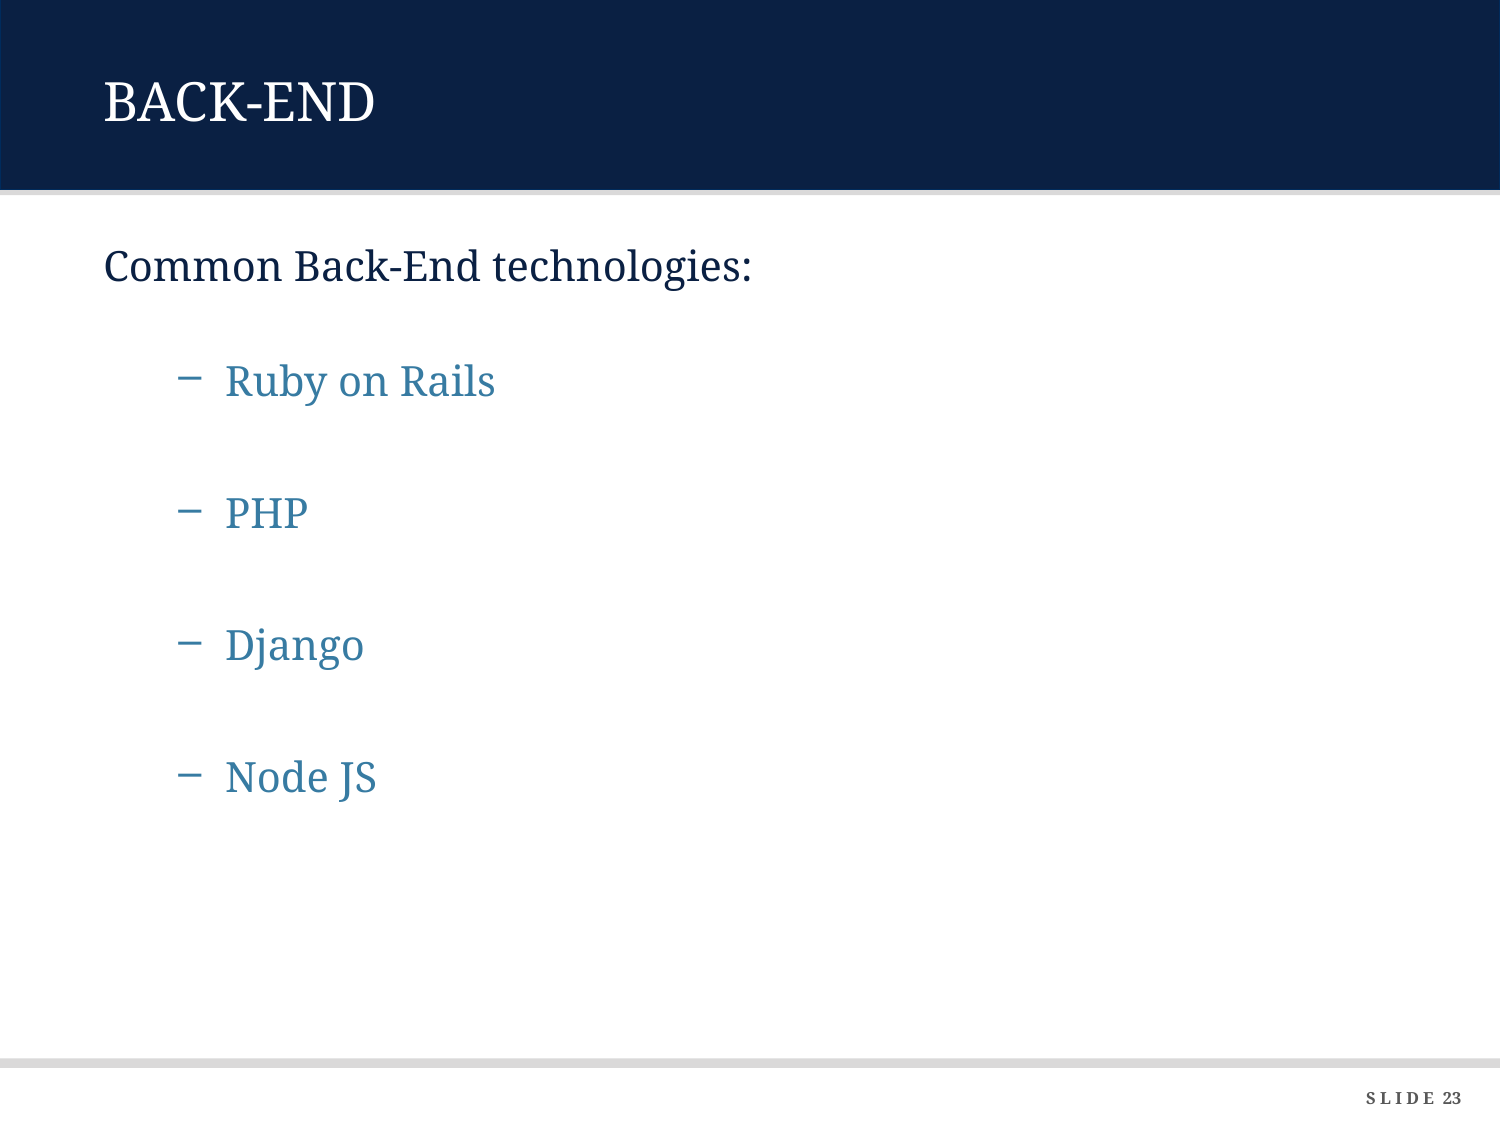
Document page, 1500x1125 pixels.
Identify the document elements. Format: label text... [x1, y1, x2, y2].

list Common Back-End technologies: Ruby on Rails PHP Django Node JS [88, 237, 1422, 1003]
title BACK-END [88, 24, 1424, 176]
